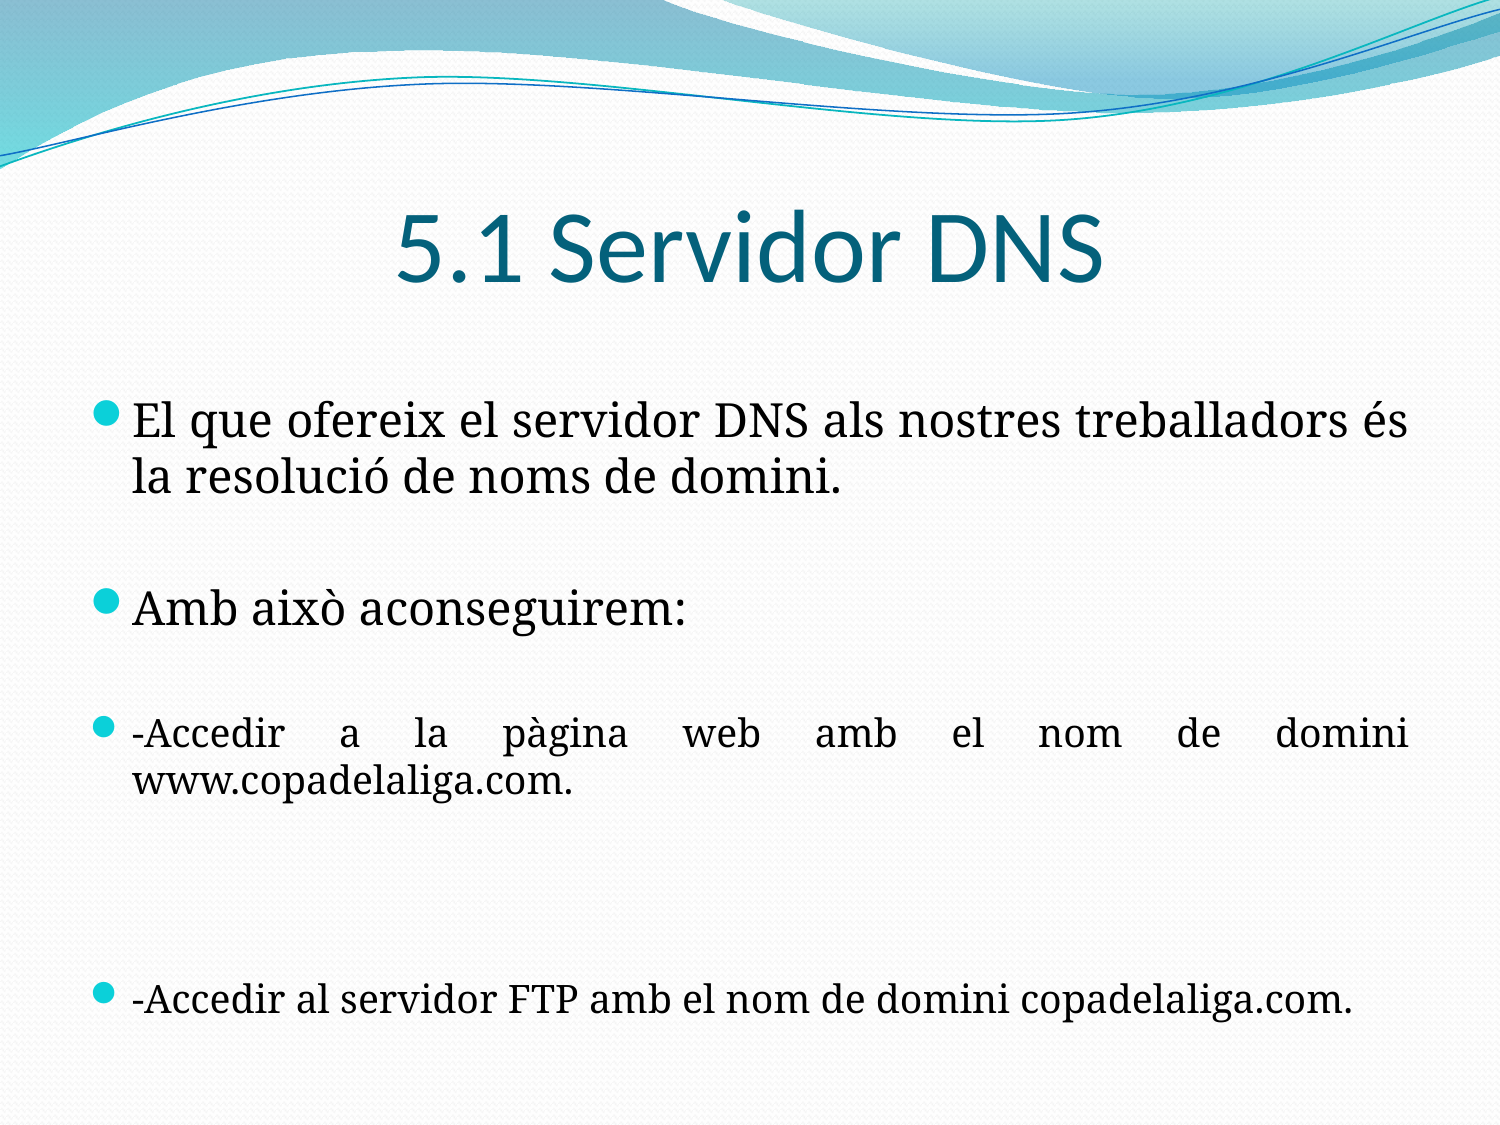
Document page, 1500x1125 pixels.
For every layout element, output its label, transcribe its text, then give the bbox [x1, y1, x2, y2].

list El que ofereix el servidor DNS als nostres treballadors és la resolució de noms de domini. Amb això aconseguirem: -Accedir a la pàgina web amb el nom de domini www.copadelaliga.com. -Accedir al servidor FTP amb el nom de domini copadelaliga.com. [75, 317, 1425, 1038]
title 5.1 Servidor DNS [75, 115, 1425, 303]
